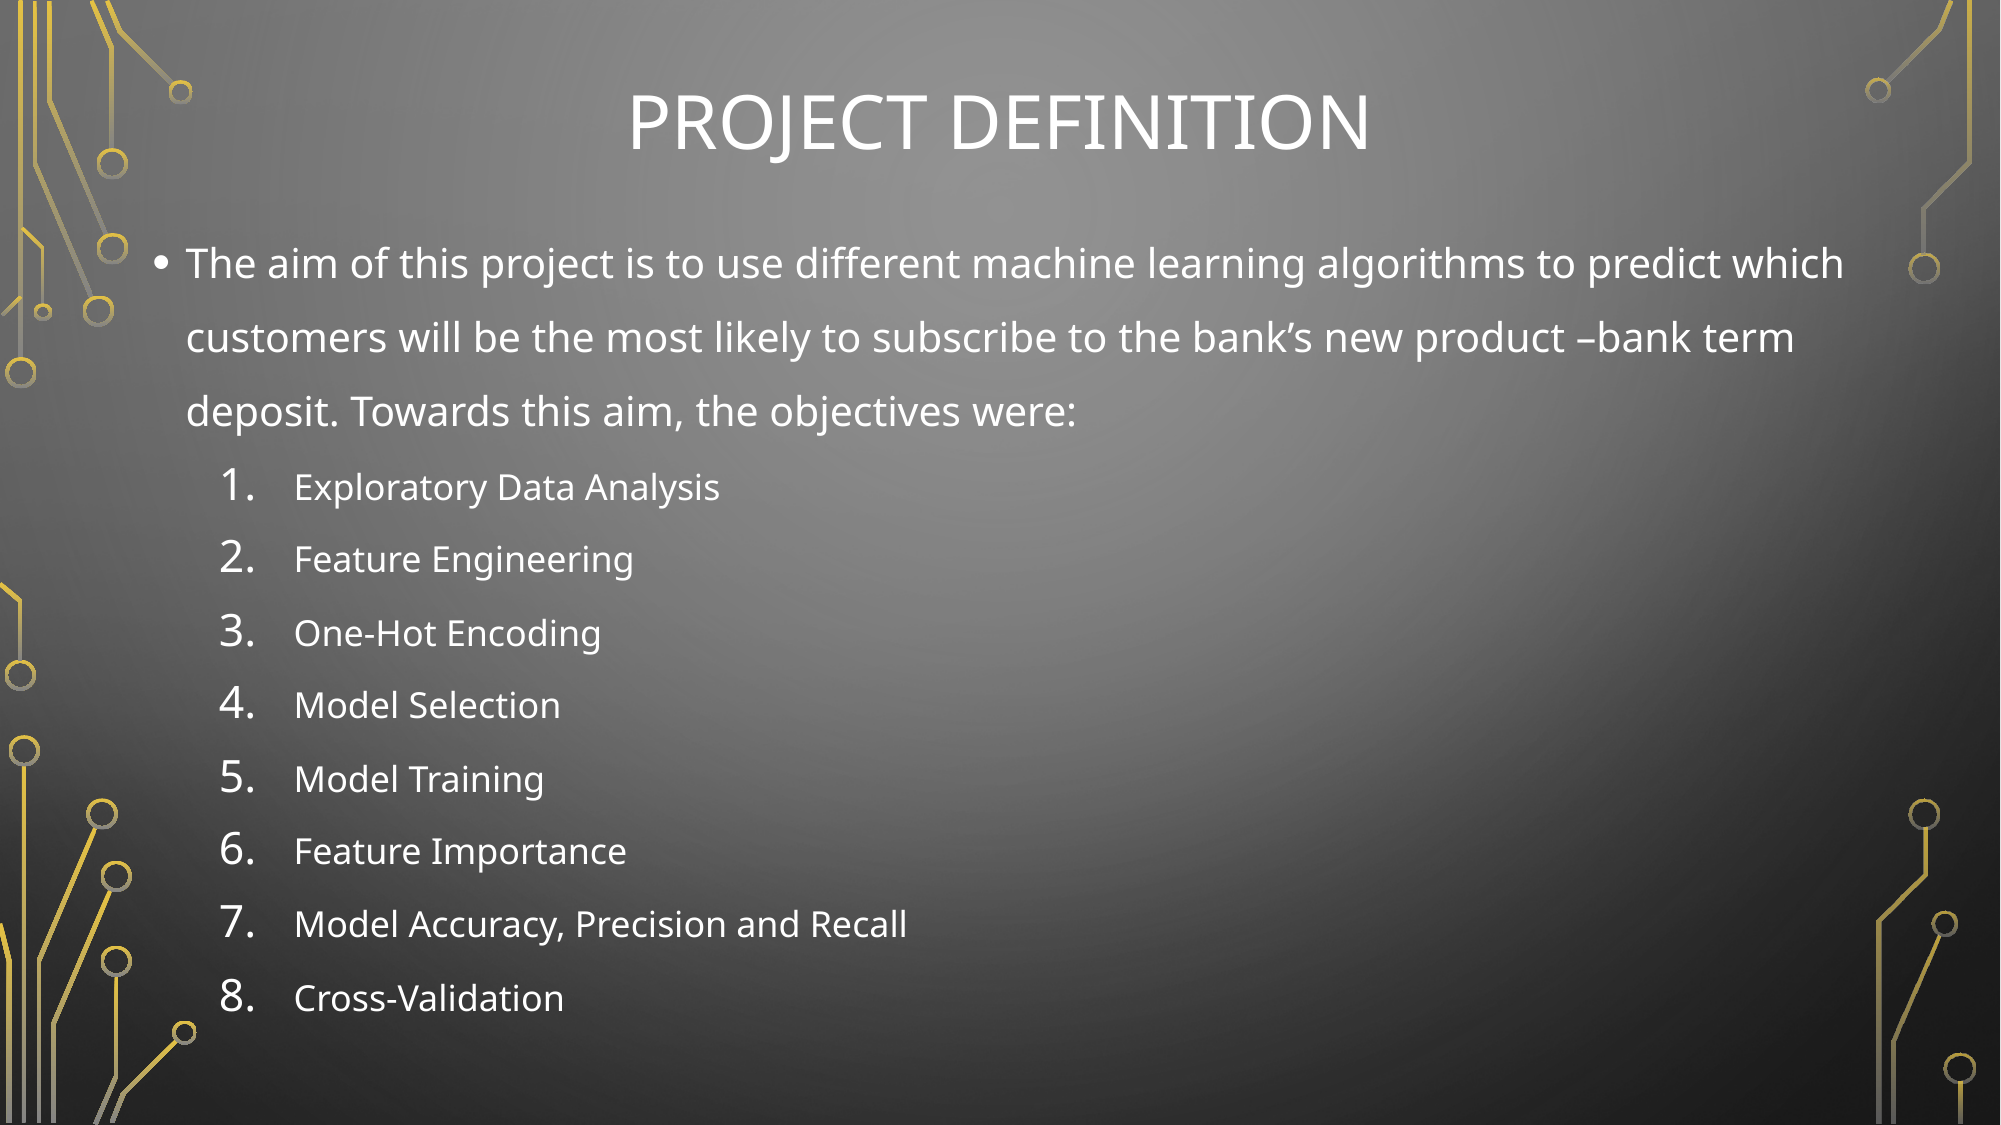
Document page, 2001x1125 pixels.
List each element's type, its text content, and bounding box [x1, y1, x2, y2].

list The aim of this project is to use different machine learning algorithms to predict which customers will be the most likely to subscribe to the bank’s new product –bank term deposit. Towards this aim, the objectives were: Exploratory Data Analysis Feature Engineering One-Hot Encoding Model Selection Model Training Feature Importance Model Accuracy, Precision and Recall Cross-Validation [137, 205, 1863, 1031]
title Project Definition [137, 50, 1863, 201]
